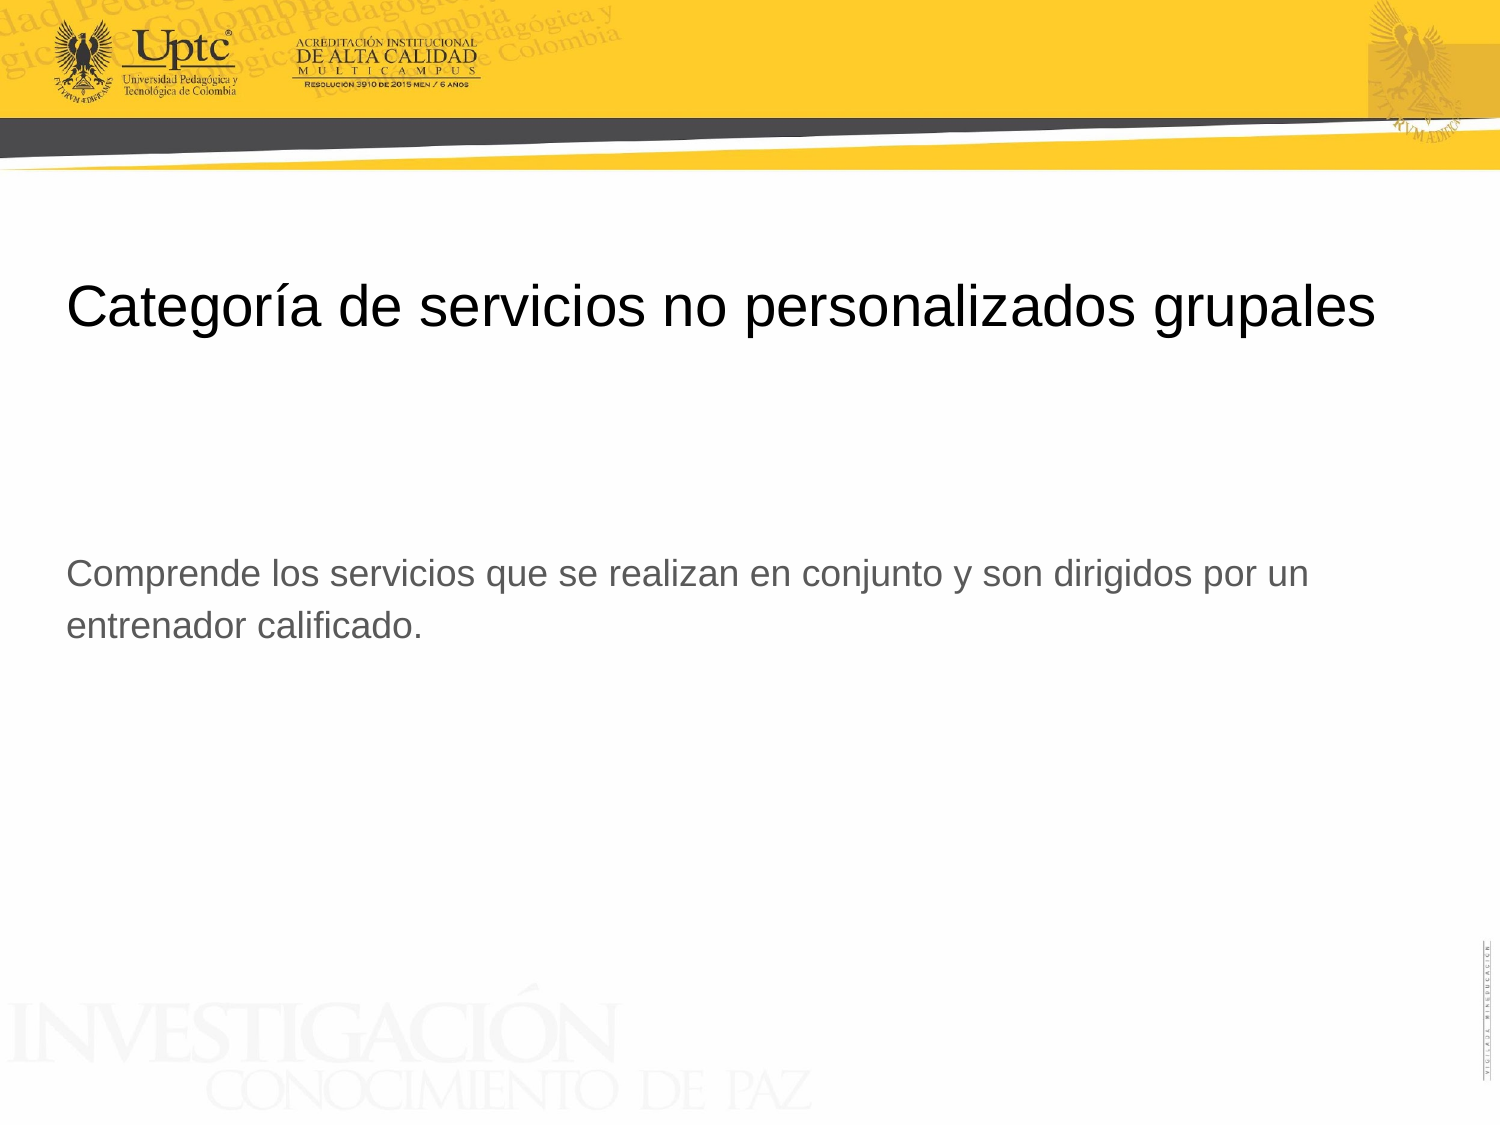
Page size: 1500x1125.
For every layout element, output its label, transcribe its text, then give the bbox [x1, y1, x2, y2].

list Comprende los servicios que se realizan en conjunto y son dirigidos por un entrenador calificado. [51, 527, 1449, 889]
picture [0, 0, 1500, 1125]
title Categoría de servicios no personalizados grupales [51, 253, 1449, 379]
